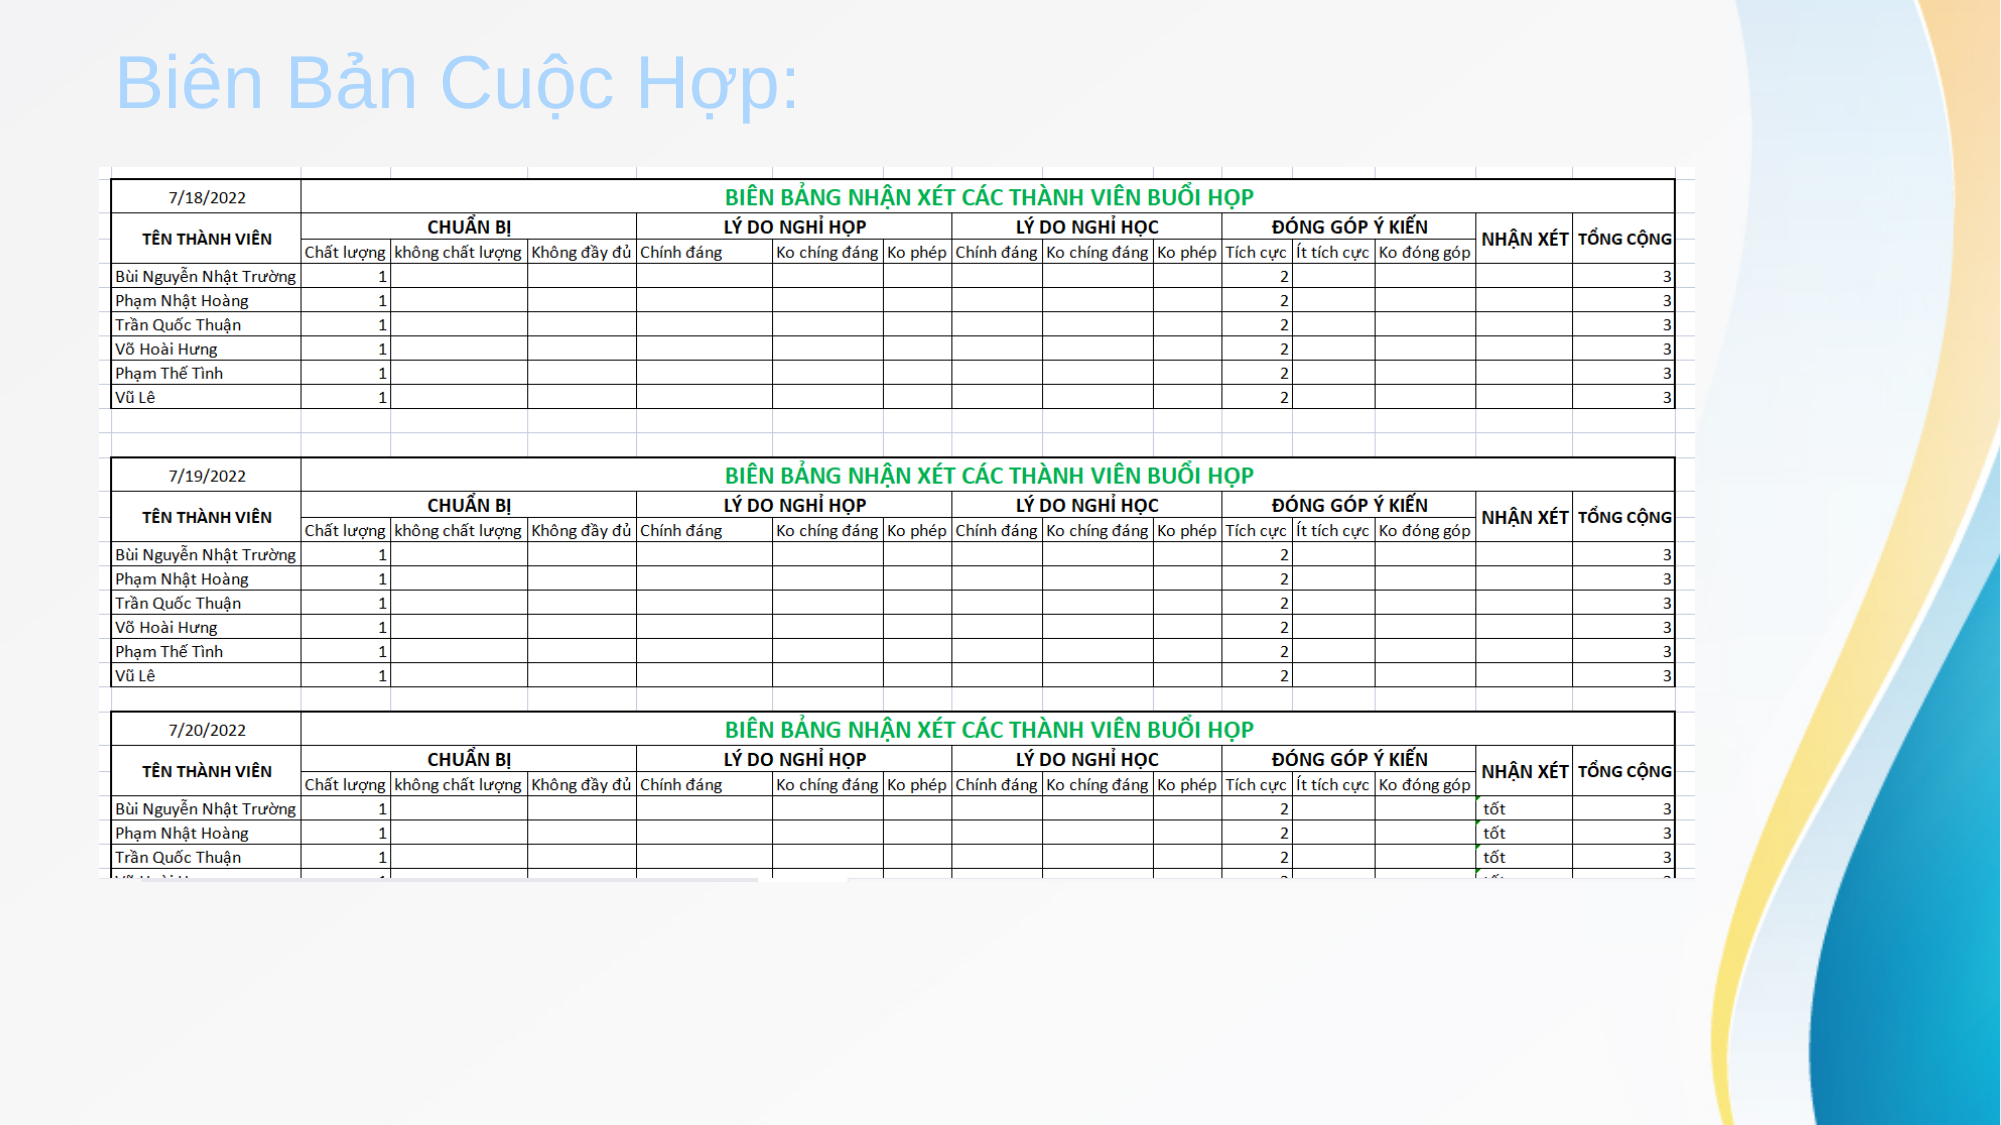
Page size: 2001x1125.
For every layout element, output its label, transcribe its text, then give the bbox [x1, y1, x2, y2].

picture [0, 0, 2001, 1125]
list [99, 167, 1695, 882]
title Biên Bản Cuộc Hợp: [99, 30, 1901, 127]
